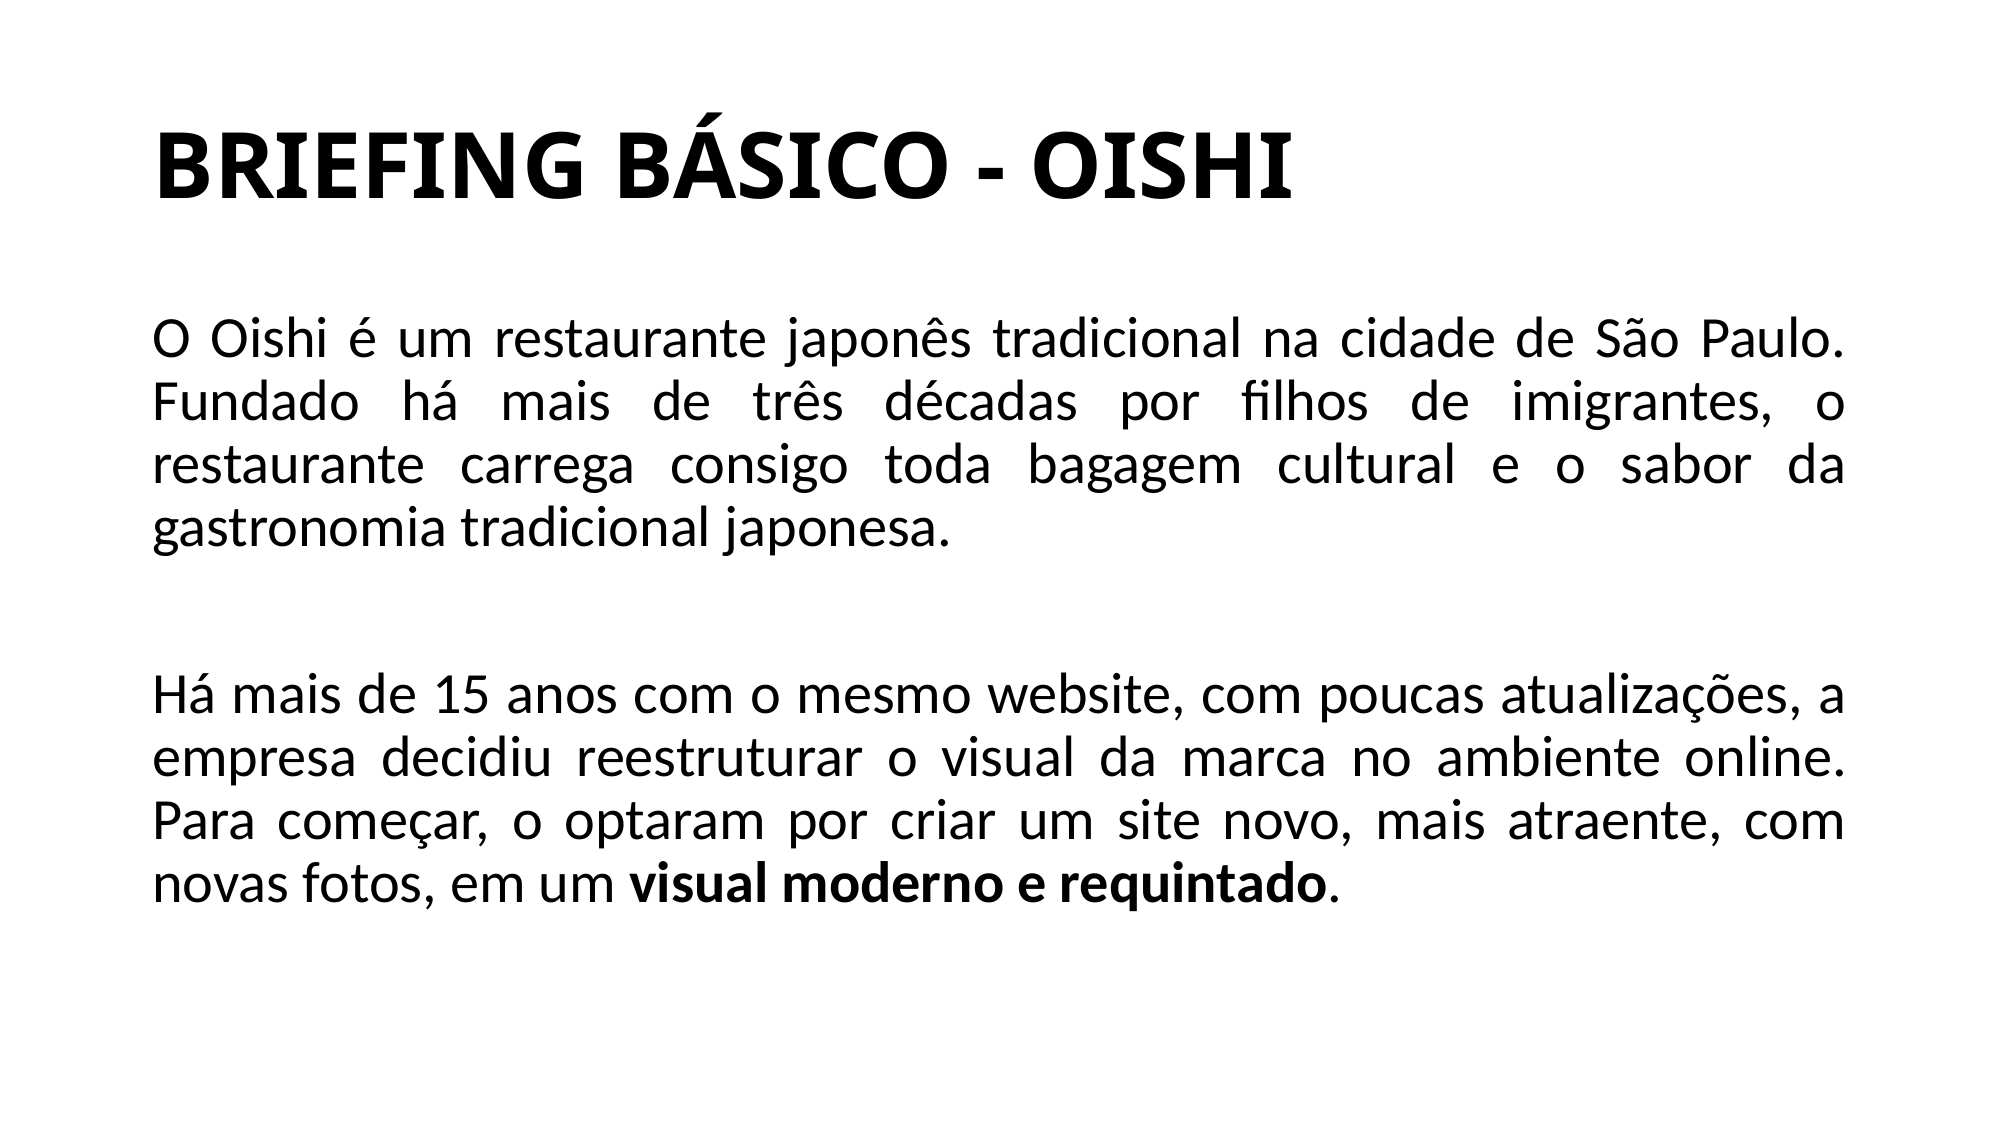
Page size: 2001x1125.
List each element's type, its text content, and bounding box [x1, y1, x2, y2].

list O Oishi é um restaurante japonês tradicional na cidade de São Paulo. Fundado há mais de três décadas por filhos de imigrantes, o restaurante carrega consigo toda bagagem cultural e o sabor da gastronomia tradicional japonesa. Há mais de 15 anos com o mesmo website, com poucas atualizações, a empresa decidiu reestruturar o visual da marca no ambiente online. Para começar, o optaram por criar um site novo, mais atraente, com novas fotos, em um visual moderno e requintado. [137, 299, 1863, 1041]
title BRIEFING BÁSICO - OISHI [137, 59, 1863, 278]
